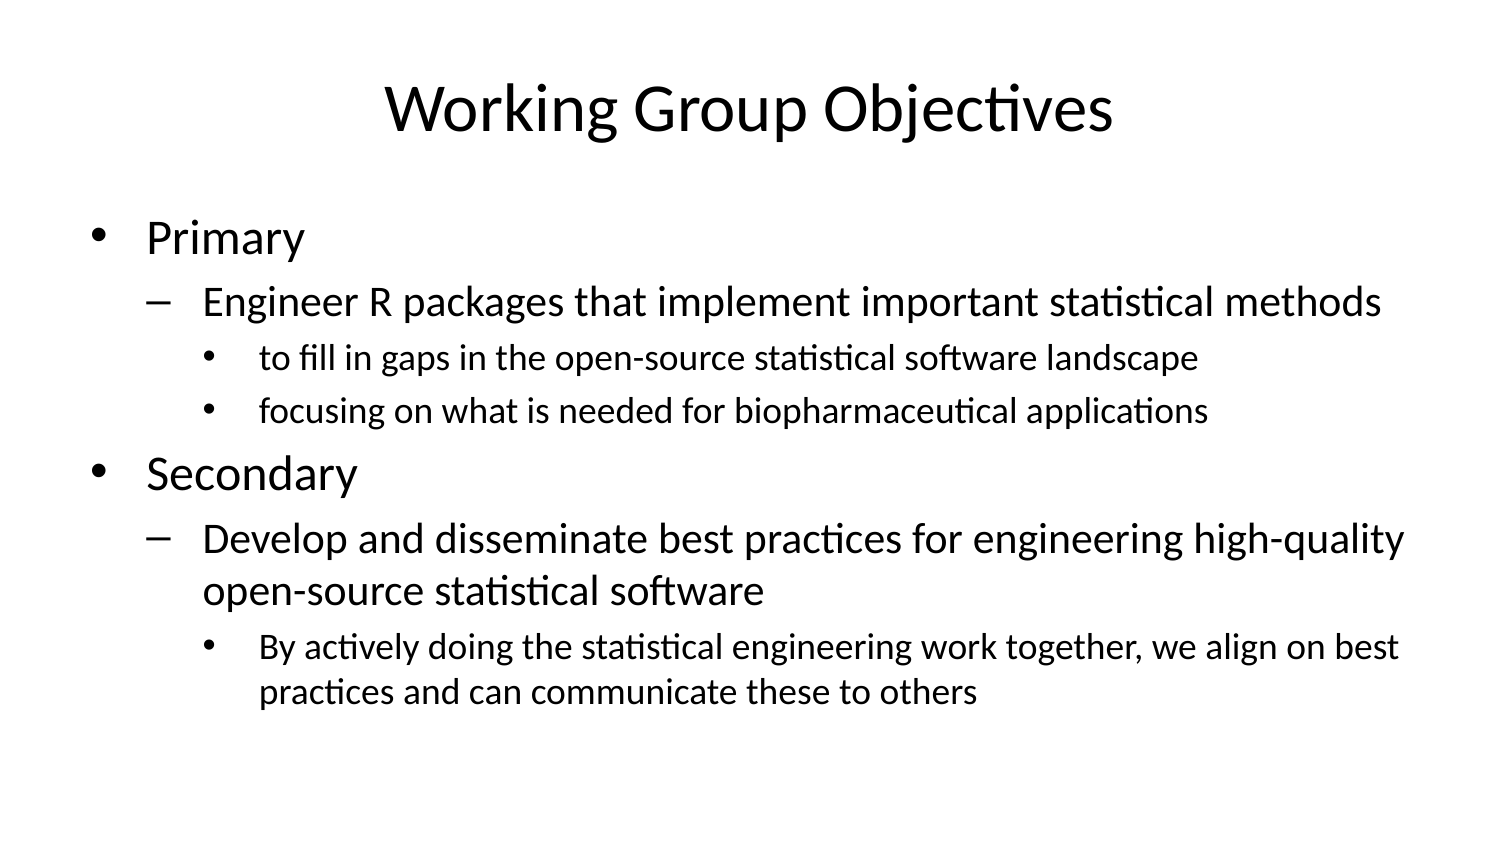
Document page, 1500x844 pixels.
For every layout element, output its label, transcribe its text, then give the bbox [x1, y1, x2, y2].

title Working Group Objectives [75, 33, 1425, 175]
list Primary Engineer R packages that implement important statistical methods to fill in gaps in the open-source statistical software landscape focusing on what is needed for biopharmaceutical applications Secondary Develop and disseminate best practices for engineering high-quality open-source statistical software By actively doing the statistical engineering work together, we align on best practices and can communicate these to others [75, 196, 1425, 754]
